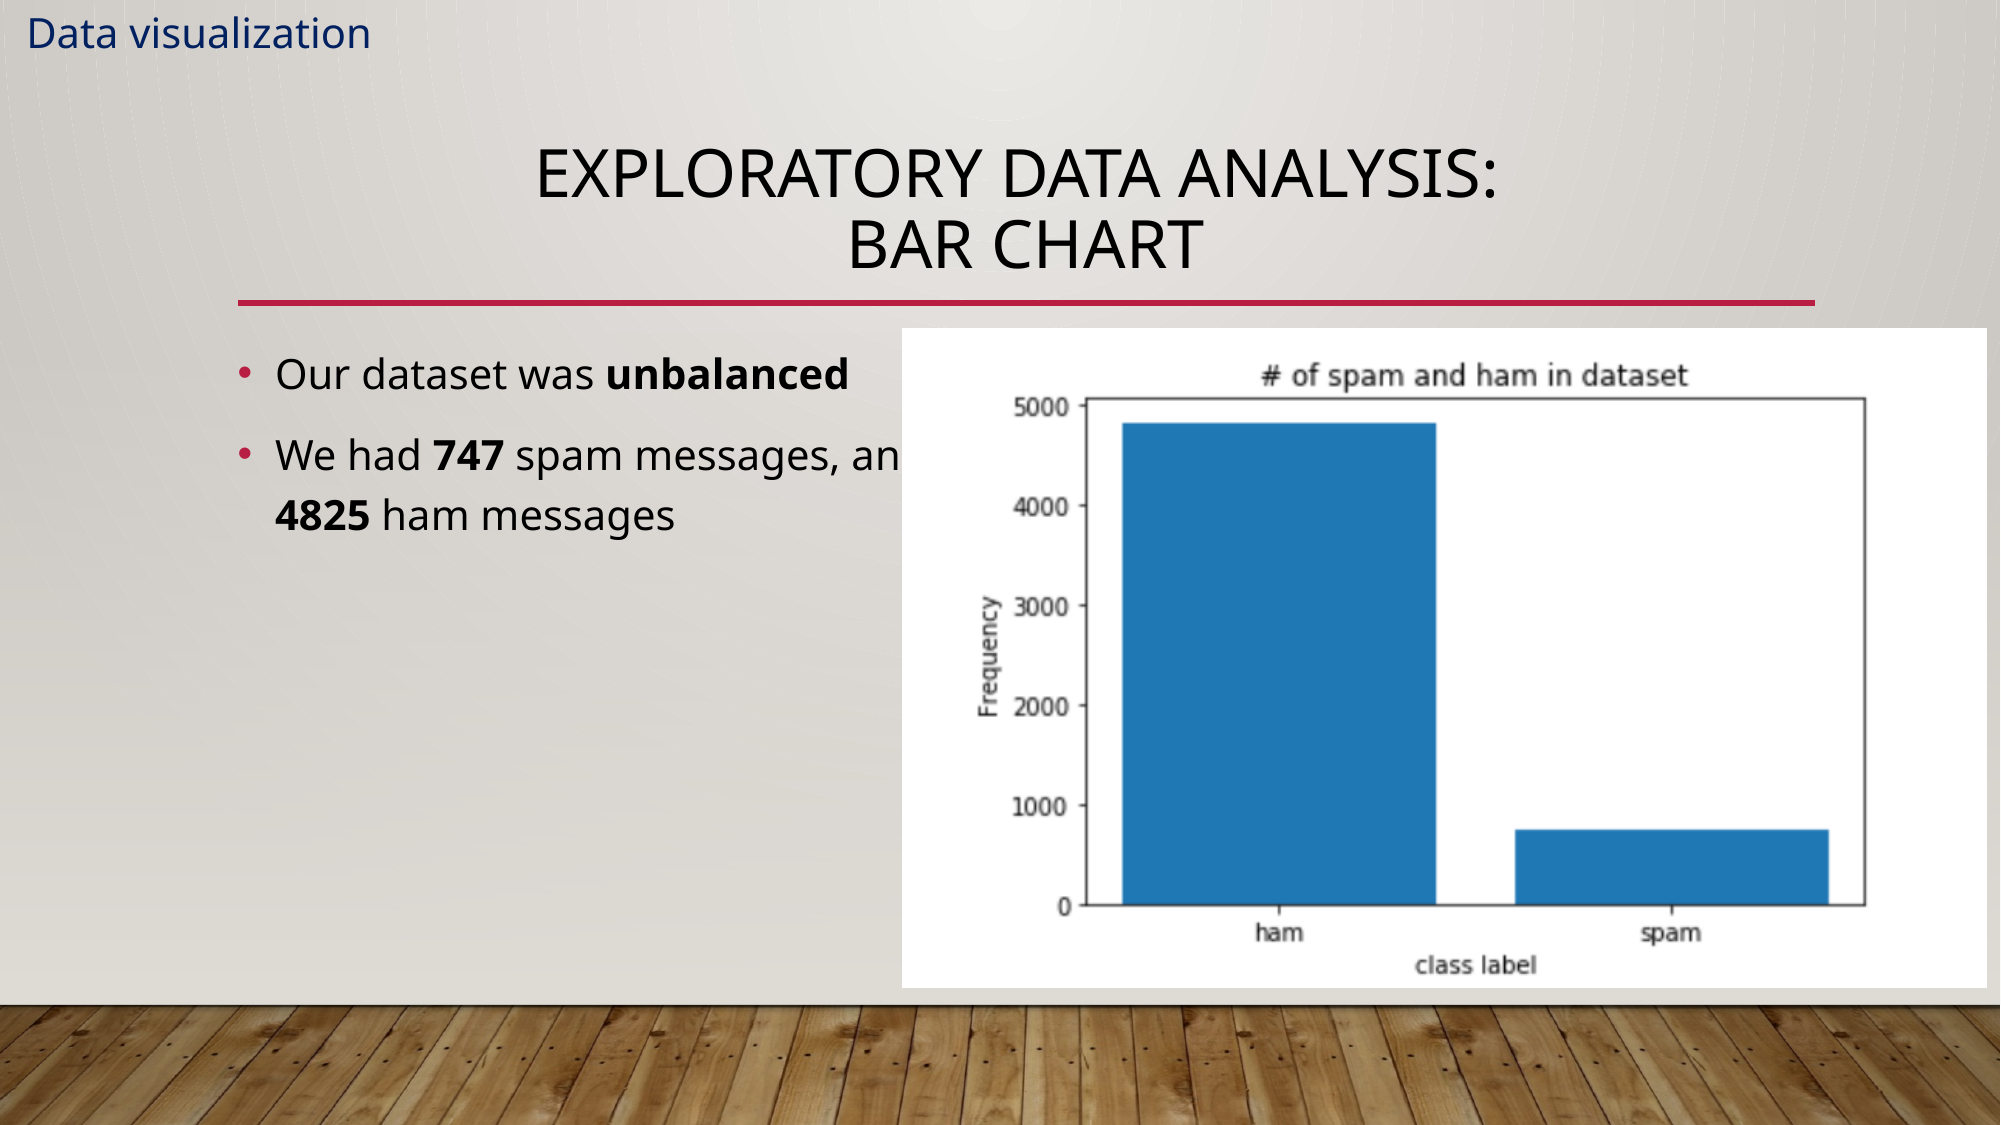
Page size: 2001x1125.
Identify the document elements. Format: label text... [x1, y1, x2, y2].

picture [0, 1005, 2000, 1125]
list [902, 328, 1987, 988]
text_box Data visualization [11, 0, 462, 65]
title Exploratory Data Analysis: Bar Chart [237, 132, 1814, 306]
list Our dataset was unbalanced We had 747 spam messages, and 4825 ham messages [237, 329, 902, 896]
